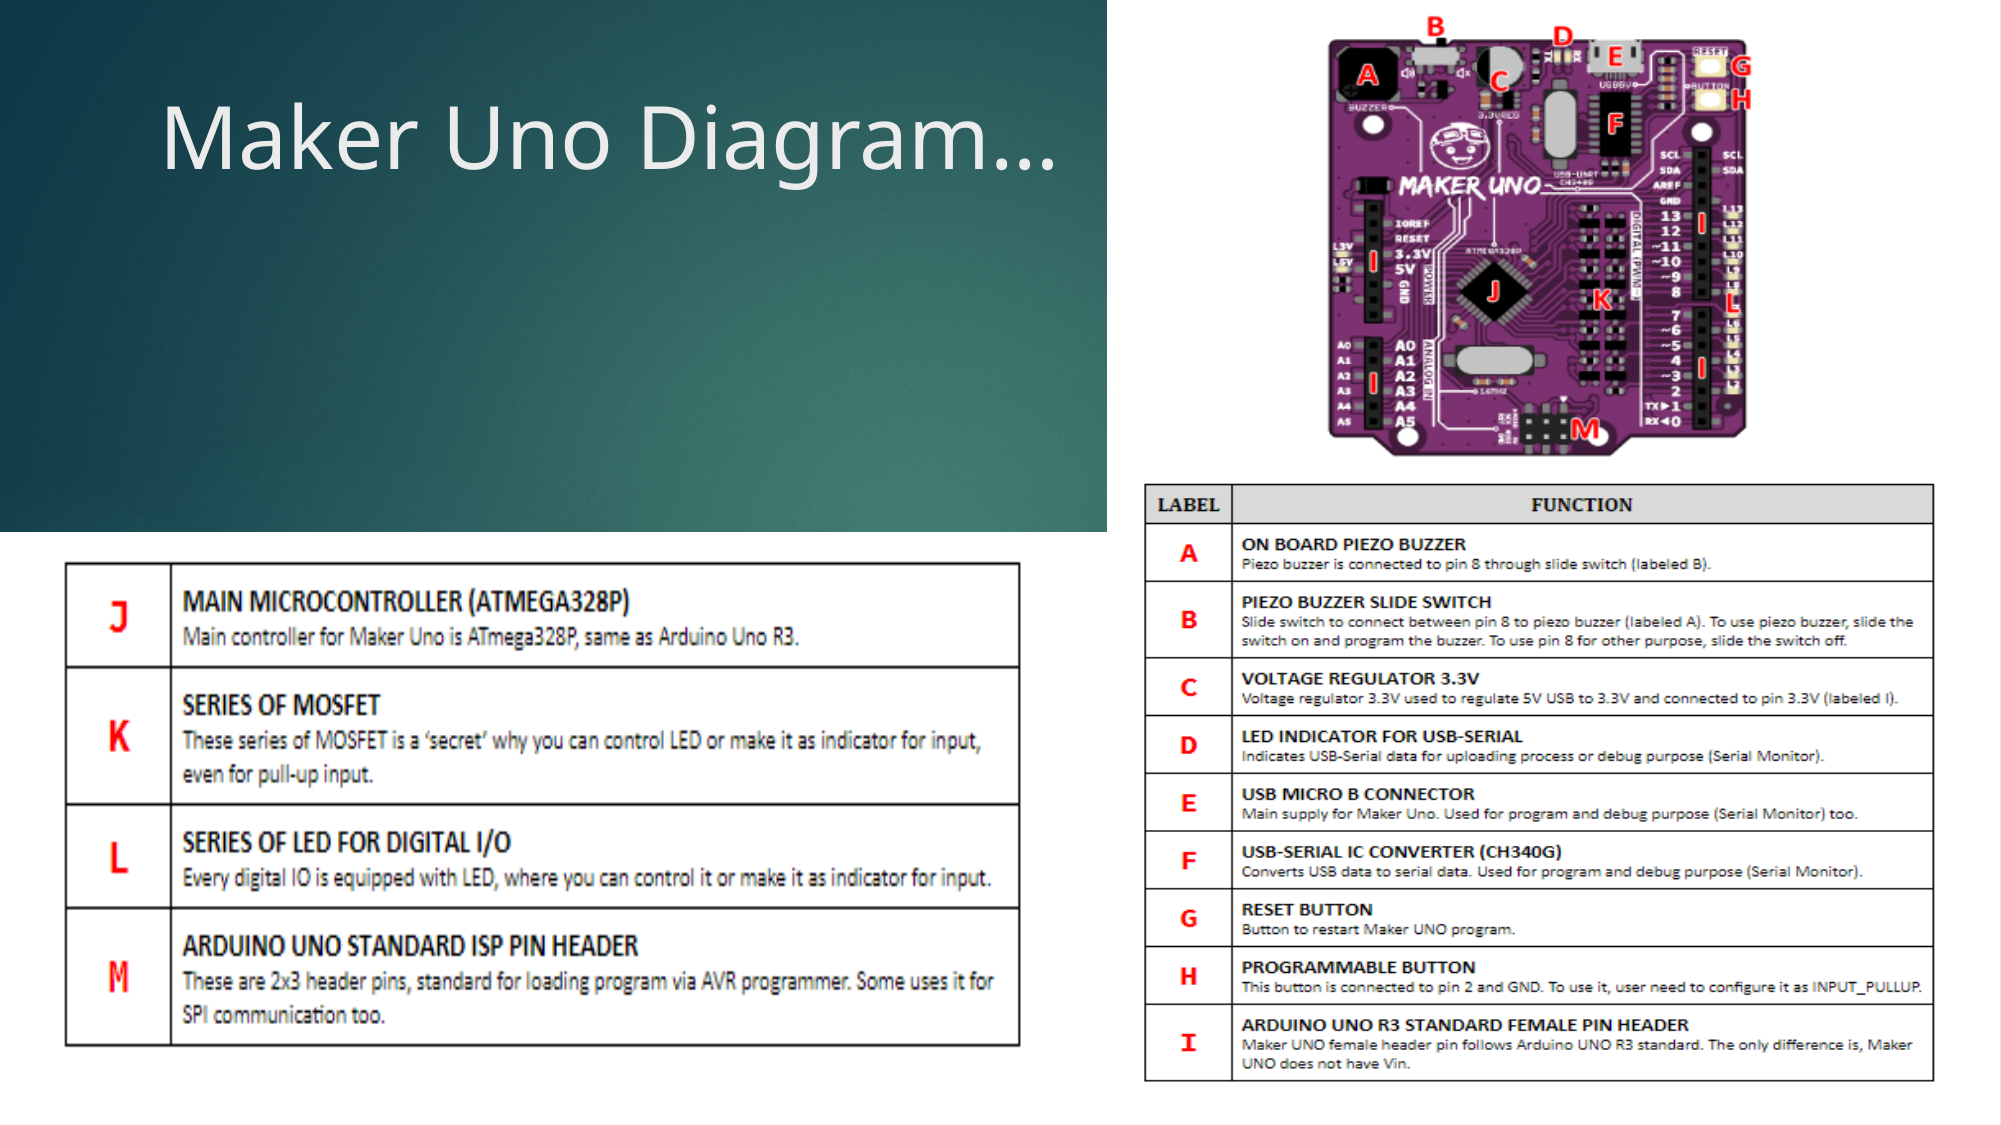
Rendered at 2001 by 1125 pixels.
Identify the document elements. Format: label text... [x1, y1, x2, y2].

picture [0, 437, 1108, 1125]
title Maker Uno Diagram… [144, 74, 1101, 304]
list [1107, 0, 2000, 1125]
